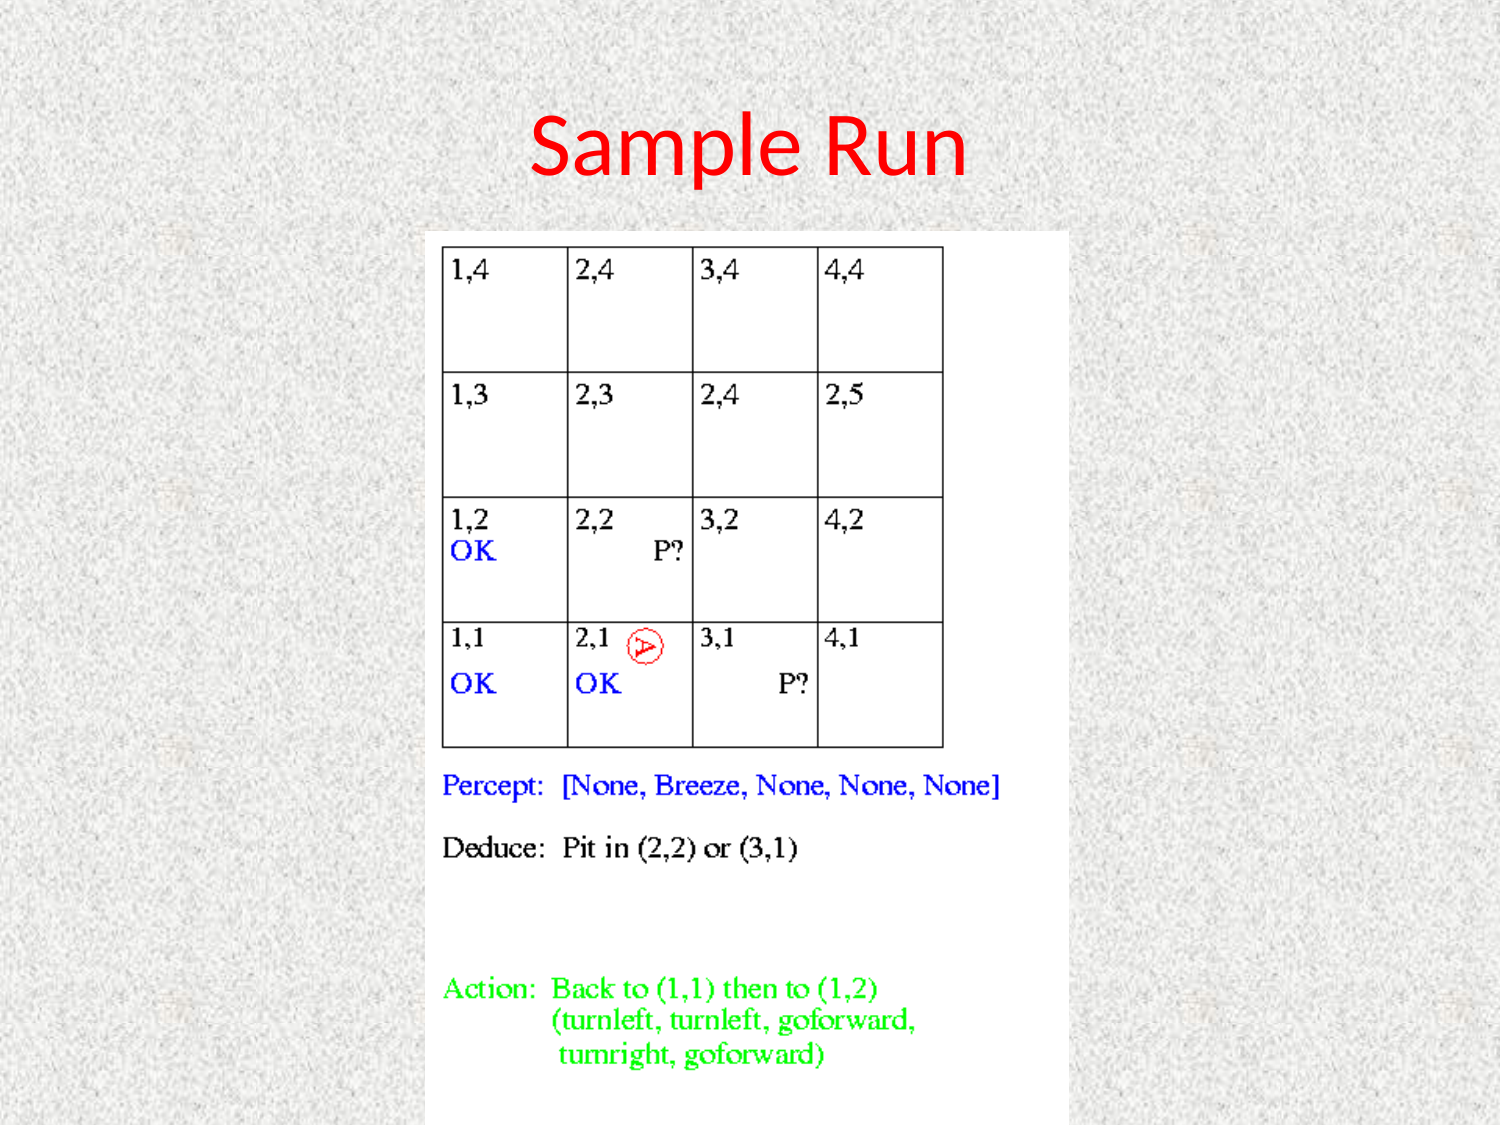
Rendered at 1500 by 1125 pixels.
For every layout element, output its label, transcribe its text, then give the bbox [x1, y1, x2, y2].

picture [0, 0, 1500, 1125]
title Sample Run [75, 45, 1425, 233]
